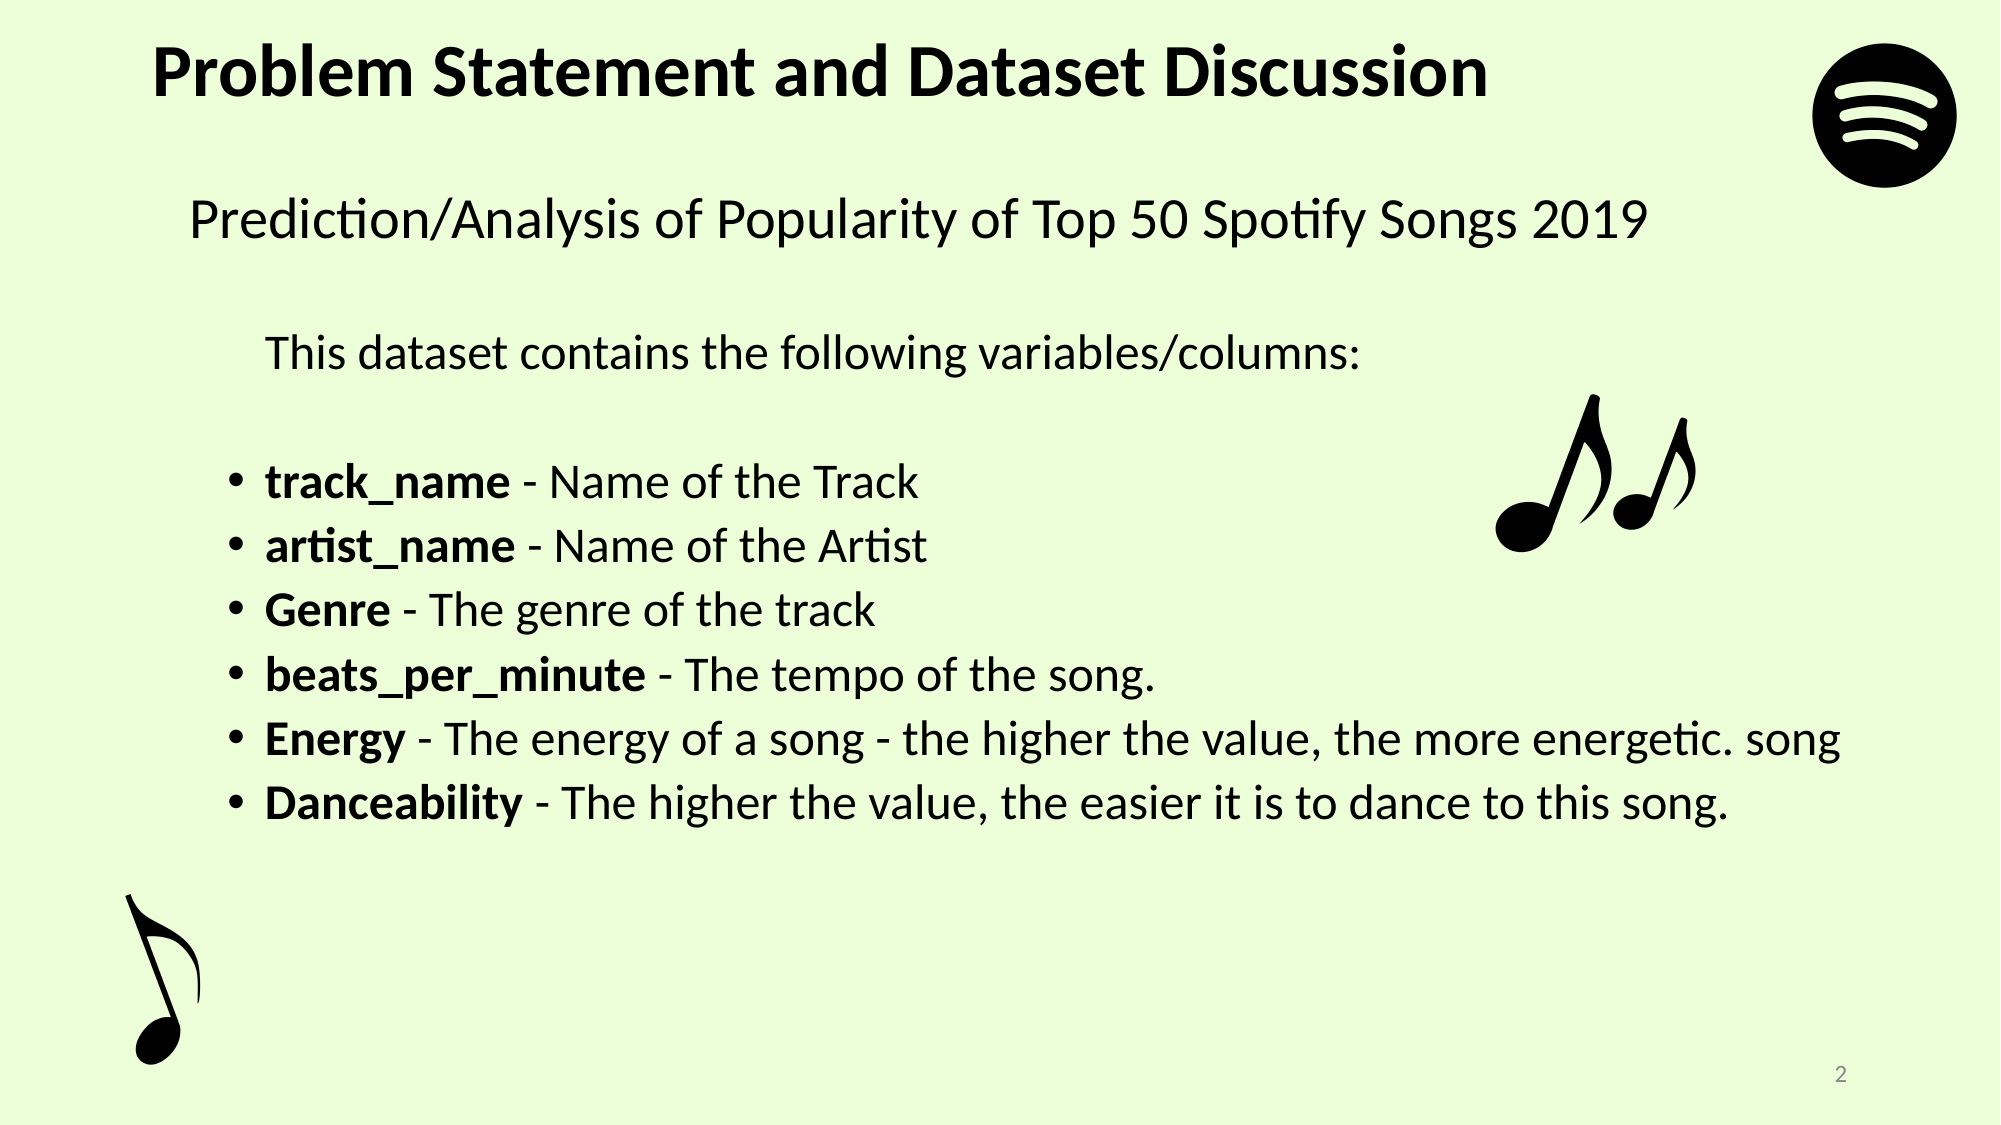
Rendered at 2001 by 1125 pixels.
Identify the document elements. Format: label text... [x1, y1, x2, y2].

text_box 2 [1412, 1042, 1863, 1103]
picture [47, 867, 263, 1082]
list Prediction/Analysis of Popularity of Top 50 Spotify Songs 2019 This dataset contains the following variables/columns: track_name - Name of the Track artist_name - Name of the Artist Genre - The genre of the track beats_per_minute - The tempo of the song. Energy - The energy of a song - the higher the value, the more energetic. song Danceability - The higher the value, the easier it is to dance to this song. [137, 181, 1863, 1016]
title Problem Statement and Dataset Discussion [137, 0, 1766, 181]
picture [1769, 0, 2000, 232]
picture [1469, 354, 1733, 618]
